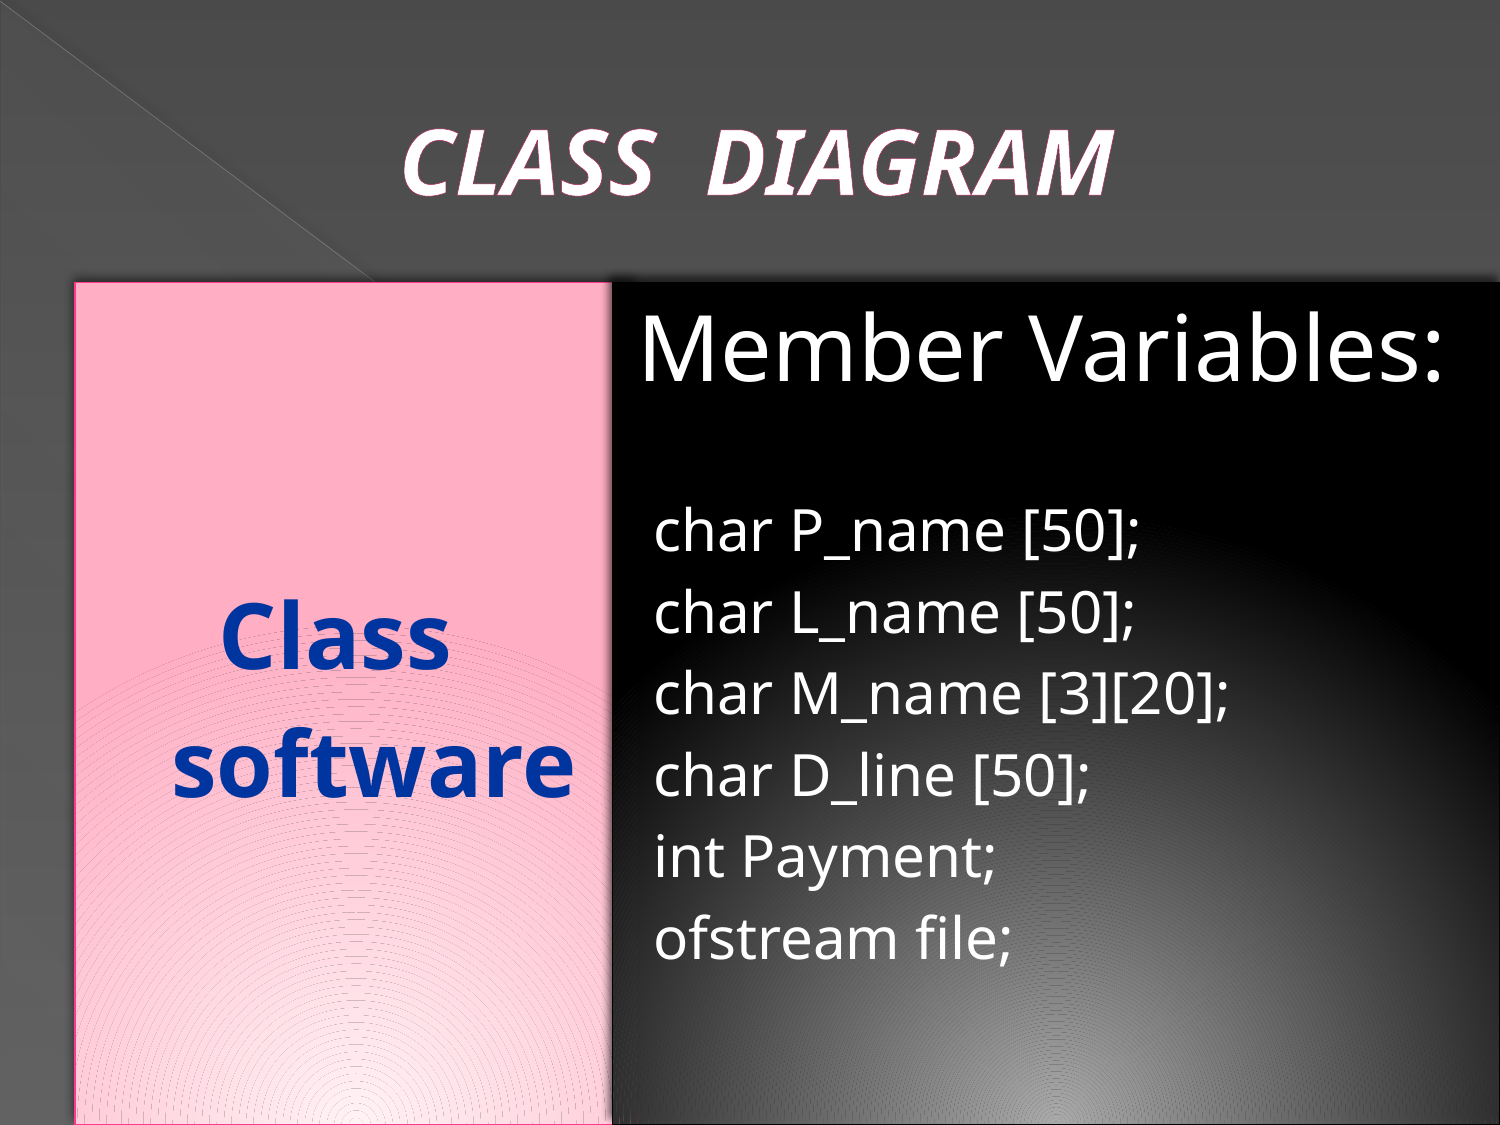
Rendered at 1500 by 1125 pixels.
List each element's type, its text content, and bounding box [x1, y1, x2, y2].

list Class software [74, 282, 609, 1125]
list Member Variables: char P_name [50]; char L_name [50]; char M_name [3][20]; char D_line [50]; int Payment; ofstream file; [612, 282, 1500, 1125]
title CLASS DIAGRAM [75, 43, 1425, 271]
